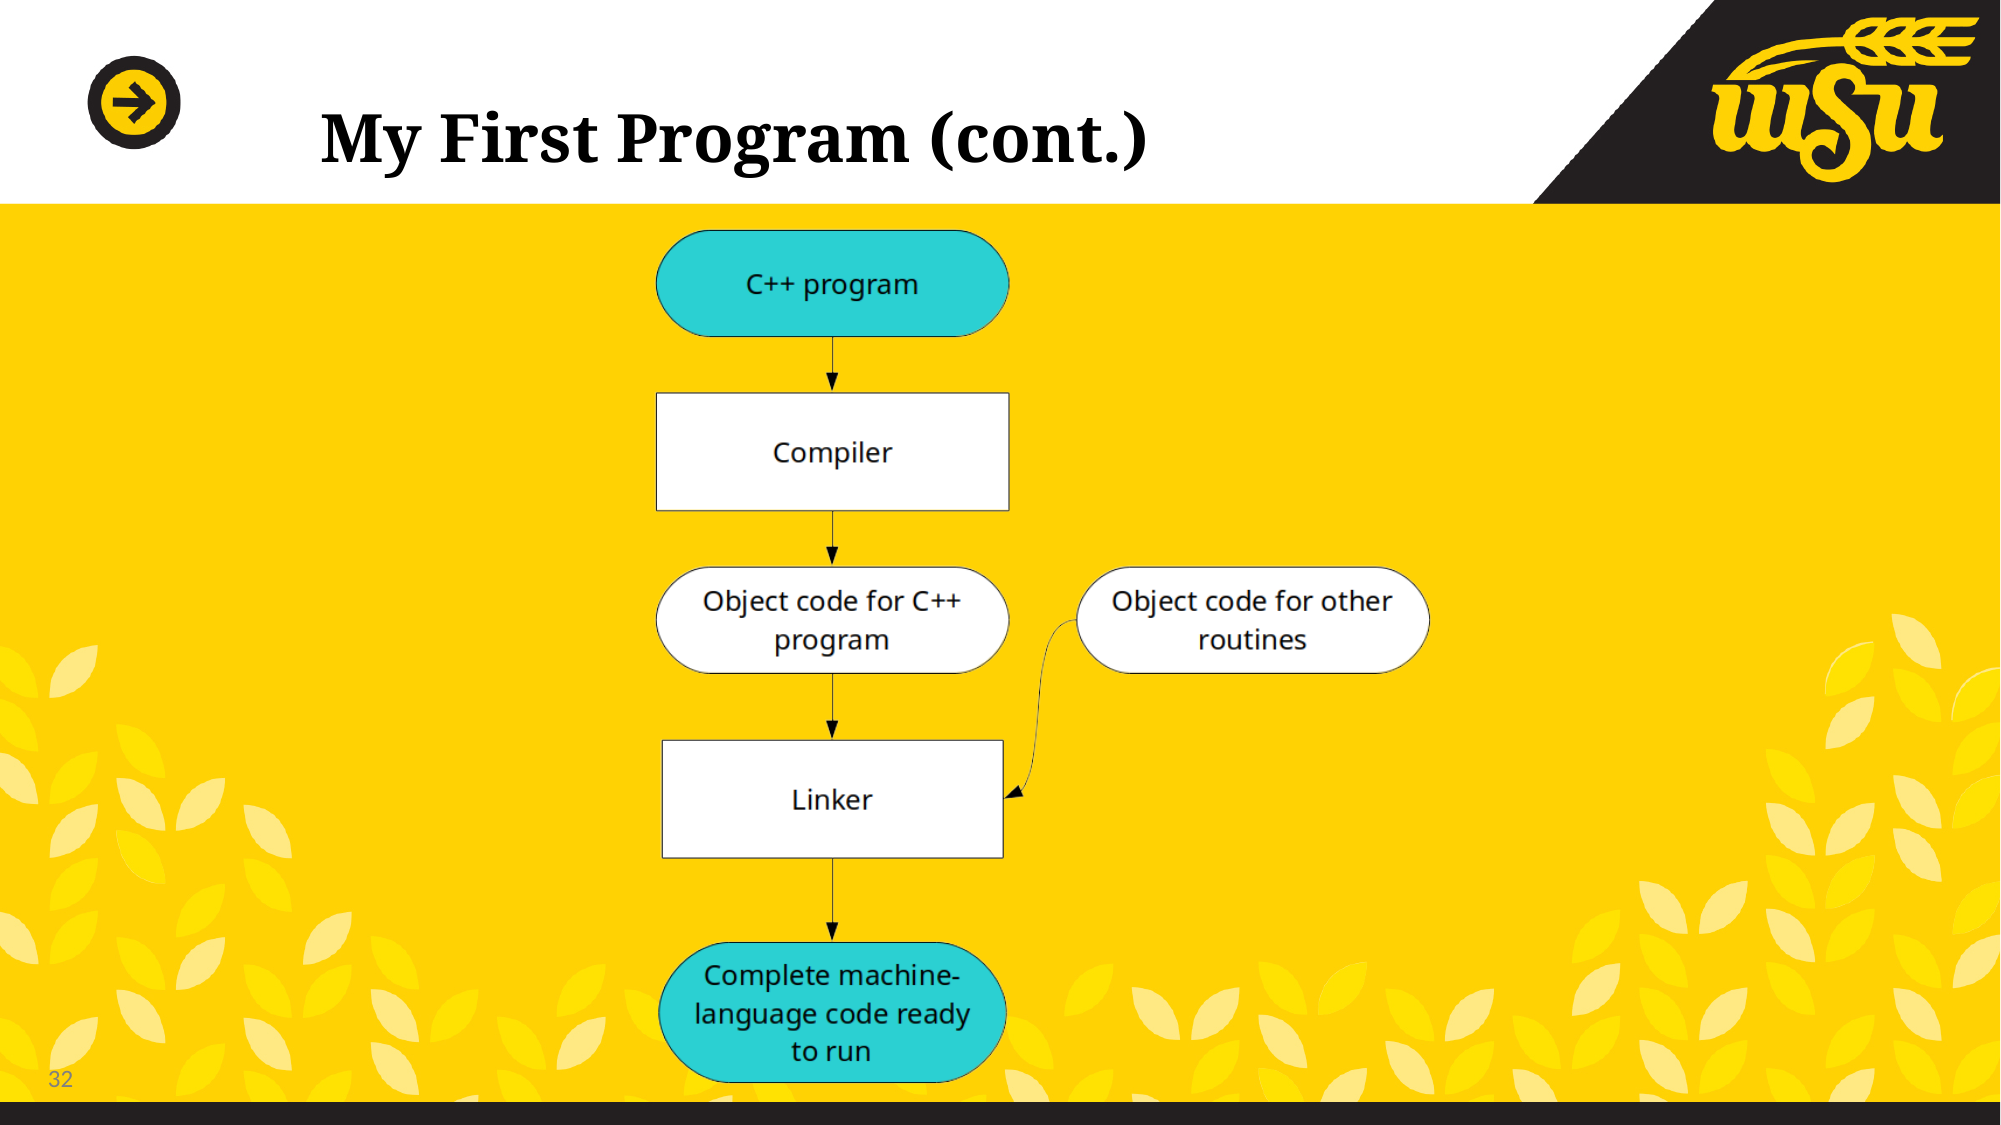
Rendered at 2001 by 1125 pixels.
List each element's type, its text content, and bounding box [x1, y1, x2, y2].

title My First Program (cont.) [305, 44, 1551, 185]
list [649, 224, 1435, 1088]
picture [0, 0, 2001, 1125]
